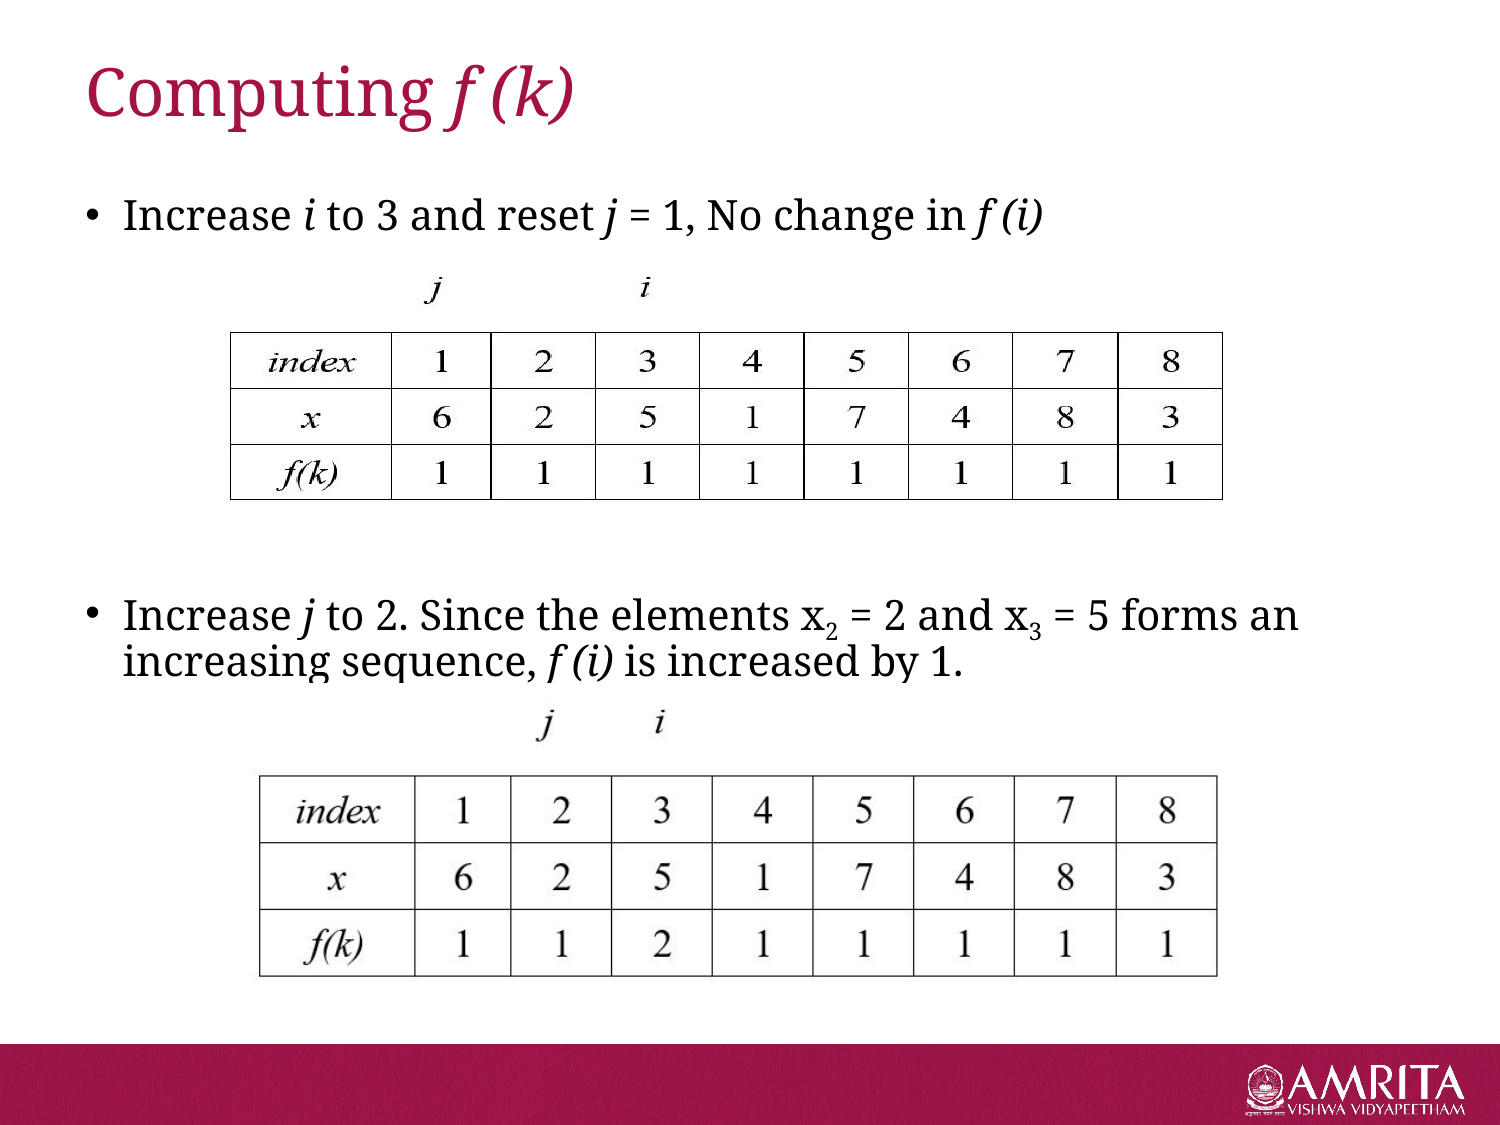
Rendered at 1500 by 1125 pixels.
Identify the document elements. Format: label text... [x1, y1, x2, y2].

picture [194, 683, 1296, 1039]
picture [183, 268, 1290, 545]
picture [0, 1044, 1500, 1125]
title Computing f (k) [70, 57, 1450, 134]
list Increase i to 3 and reset j = 1, No change in f (i) Increase j to 2. Since the elements x2 = 2 and x3 = 5 forms an increasing sequence, f (i) is increased by 1. [70, 186, 1450, 992]
